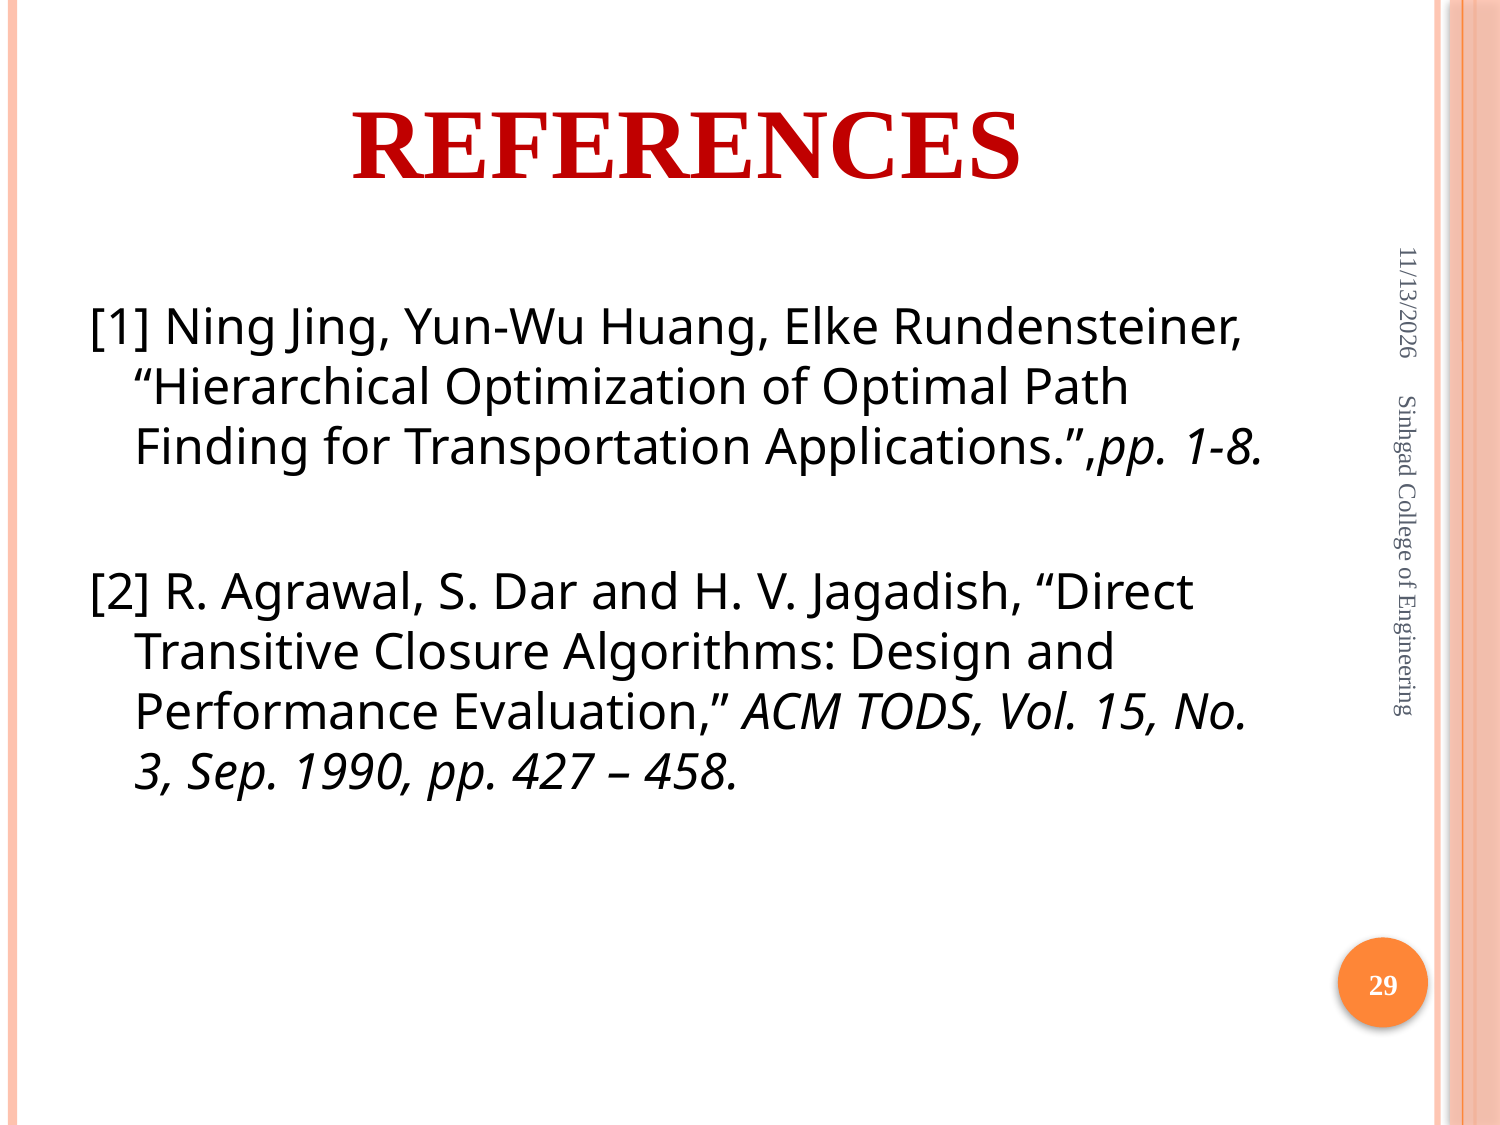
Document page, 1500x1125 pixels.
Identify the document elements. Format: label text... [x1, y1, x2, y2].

slide_number 29 [1333, 940, 1434, 1027]
list [1] Ning Jing, Yun-Wu Huang, Elke Rundensteiner, “Hierarchical Optimization of Optimal Path Finding for Transportation Applications.”,pp. 1-8. [2] R. Agrawal, S. Dar and H. V. Jagadish, “Direct Transitive Closure Algorithms: Design and Performance Evaluation,” ACM TODS, Vol. 15, No. 3, Sep. 1990, pp. 427 – 458. [75, 287, 1300, 950]
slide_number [1378, 43, 1442, 374]
title References [75, 45, 1300, 233]
footer Sinhgad College of Engineering [1379, 380, 1440, 906]
